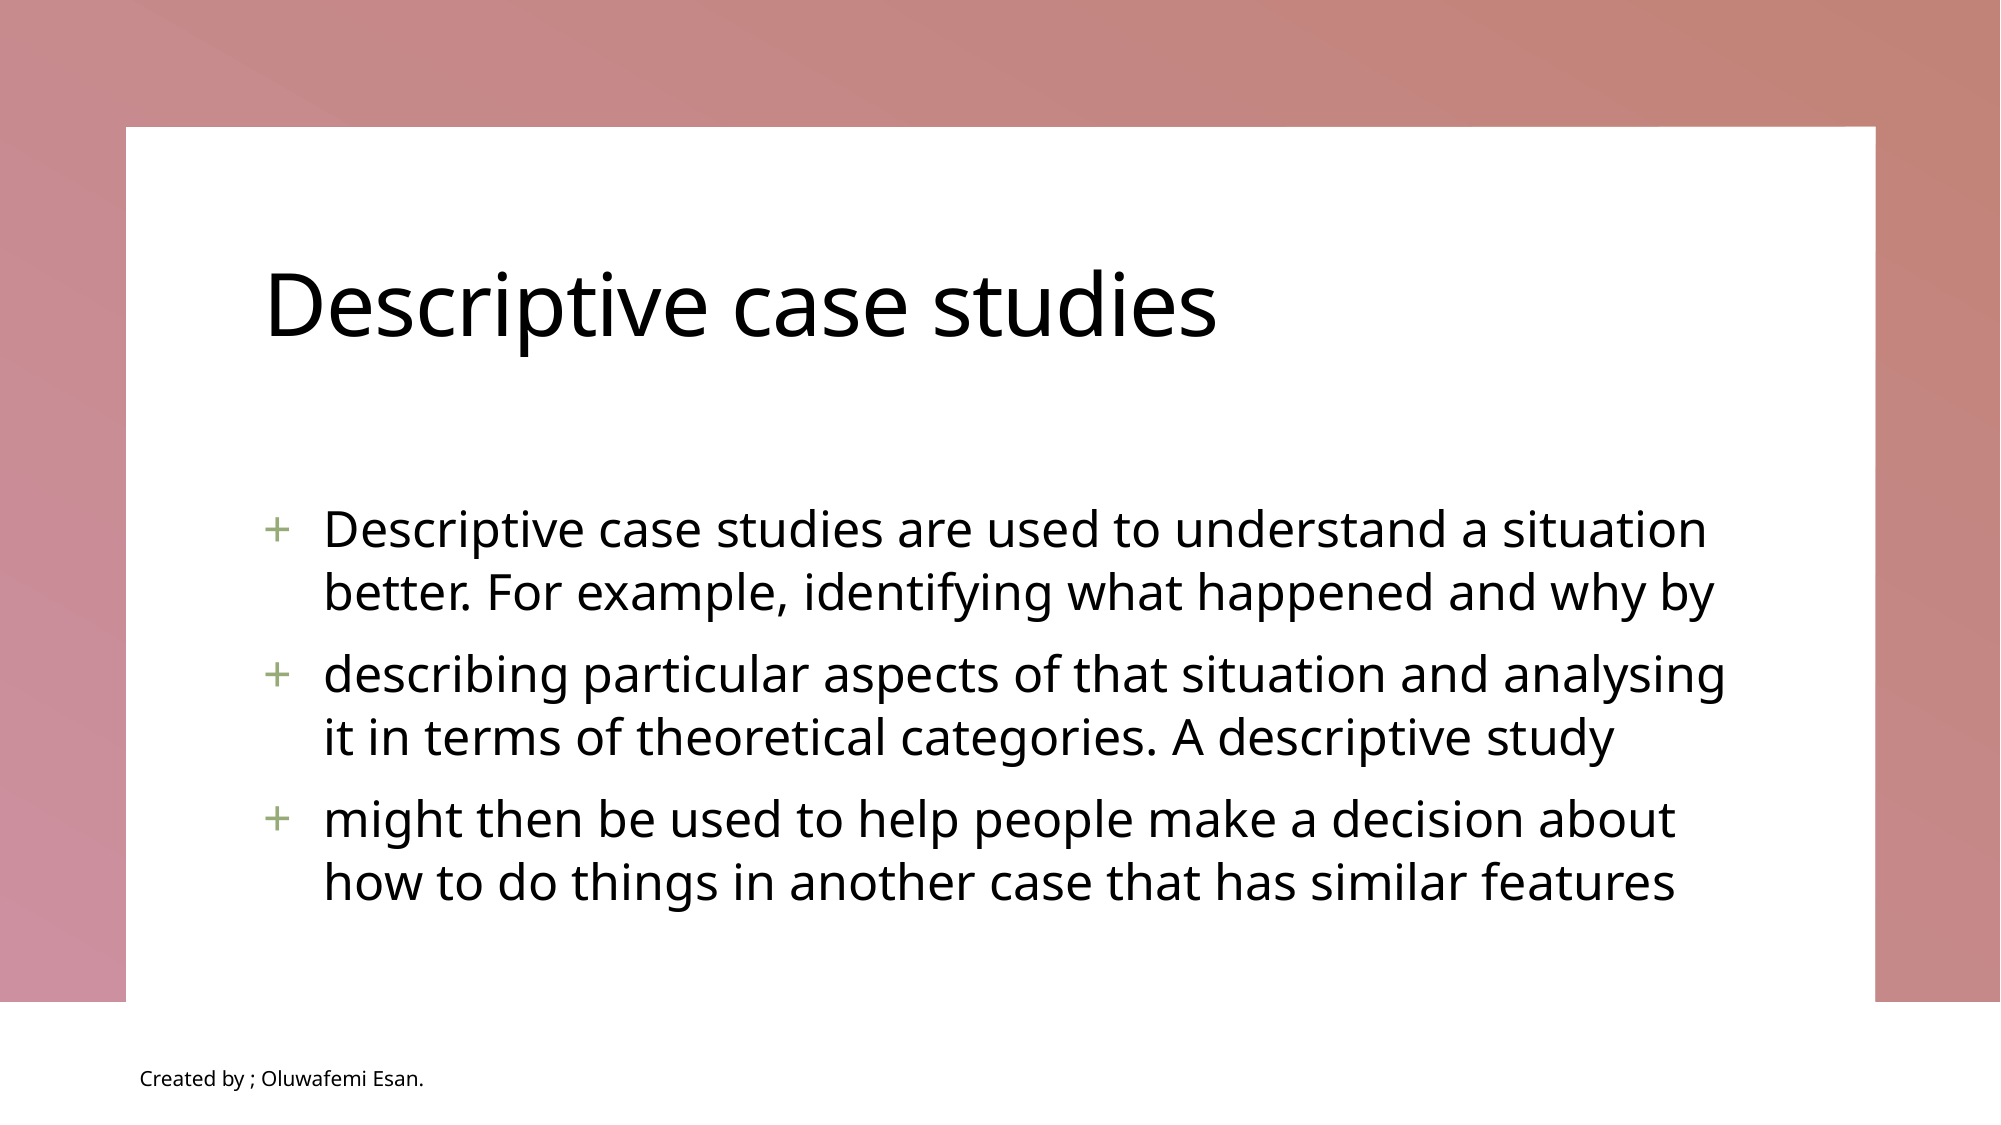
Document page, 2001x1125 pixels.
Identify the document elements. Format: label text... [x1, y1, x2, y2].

title Descriptive case studies [248, 248, 1749, 470]
footer Created by ; Oluwafemi Esan. [124, 1050, 1125, 1110]
list Descriptive case studies are used to understand a situation better. For example, identifying what happened and why by describing particular aspects of that situation and analysing it in terms of theoretical categories. A descriptive study might then be used to help people make a decision about how to do things in another case that has similar features [248, 487, 1749, 1001]
